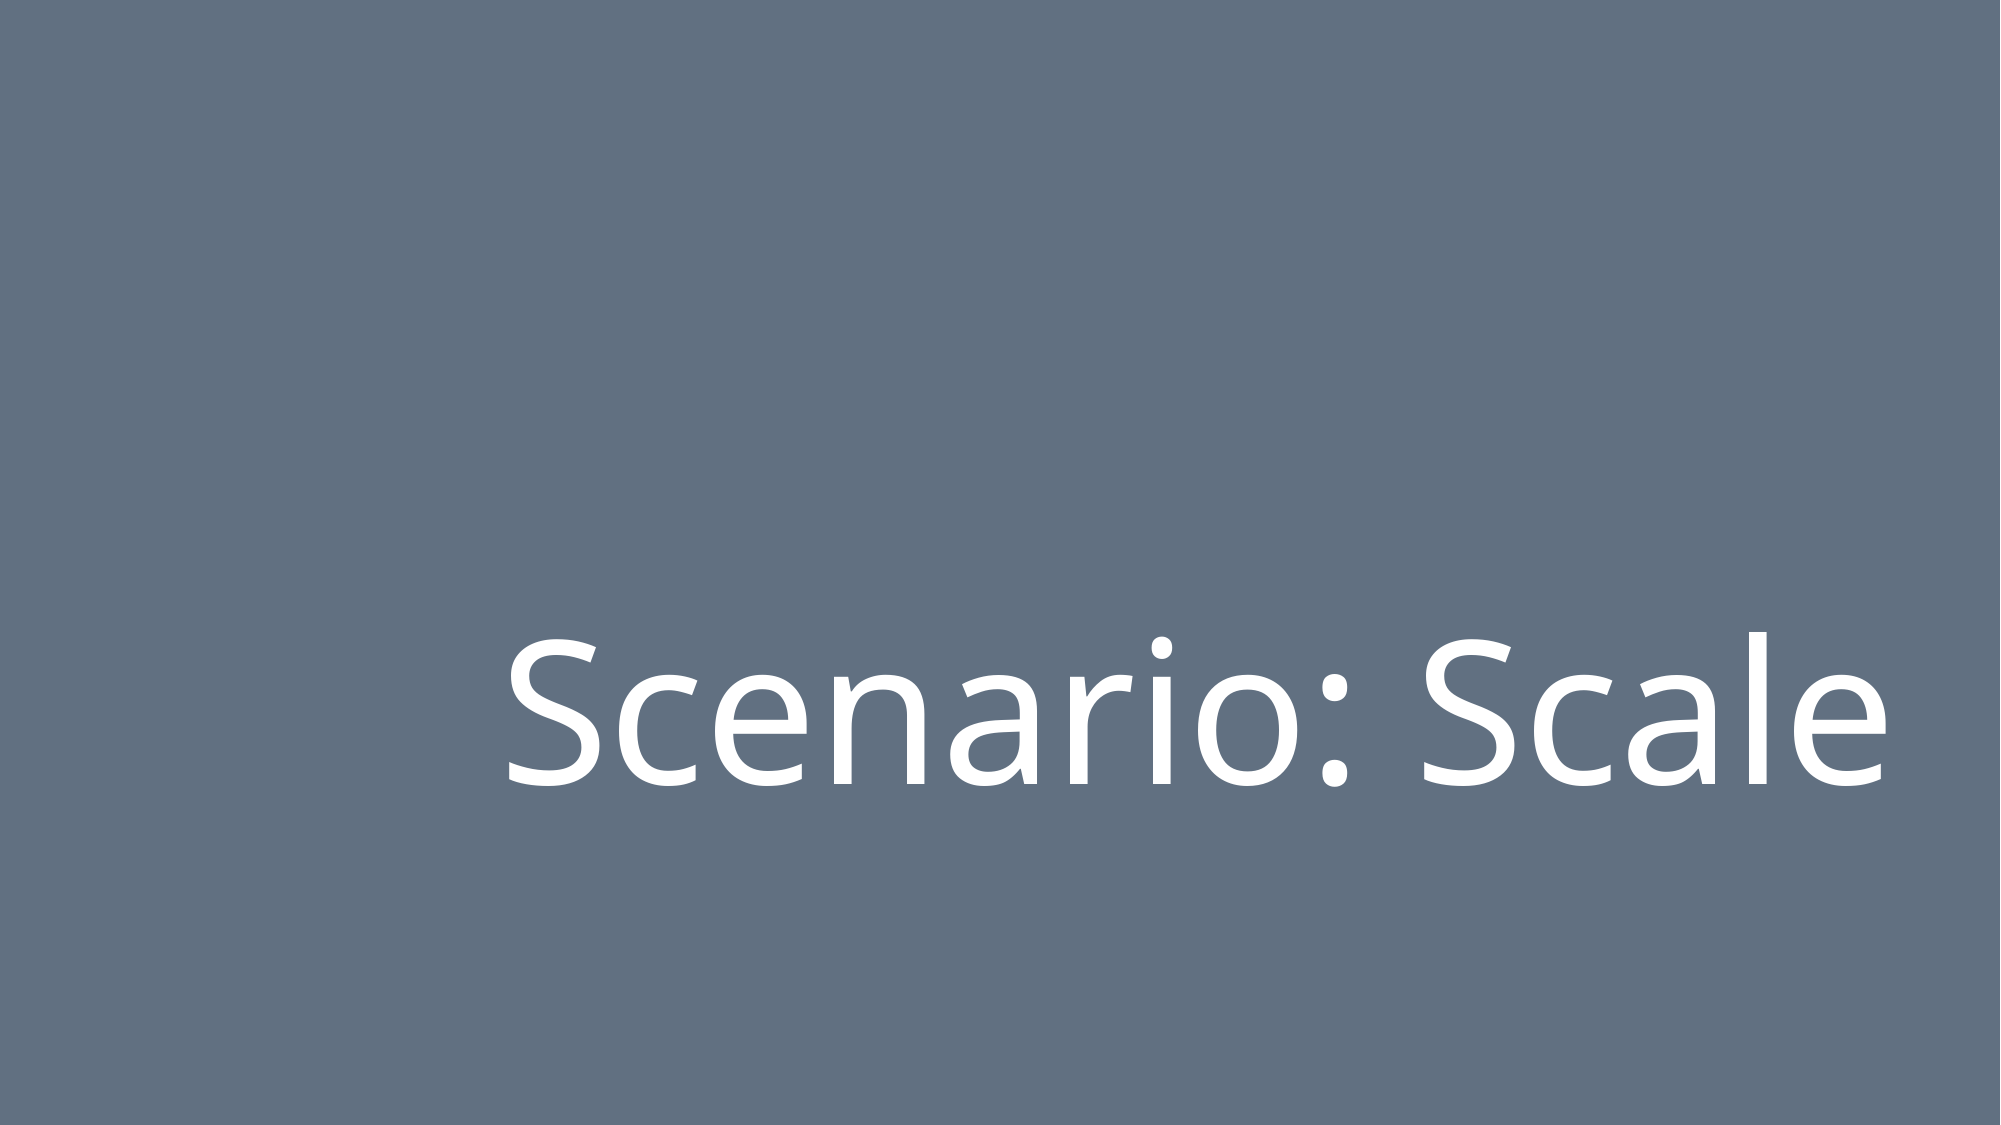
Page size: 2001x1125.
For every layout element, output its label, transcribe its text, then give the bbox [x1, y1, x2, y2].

title Scenario: Scale [186, 617, 1912, 836]
